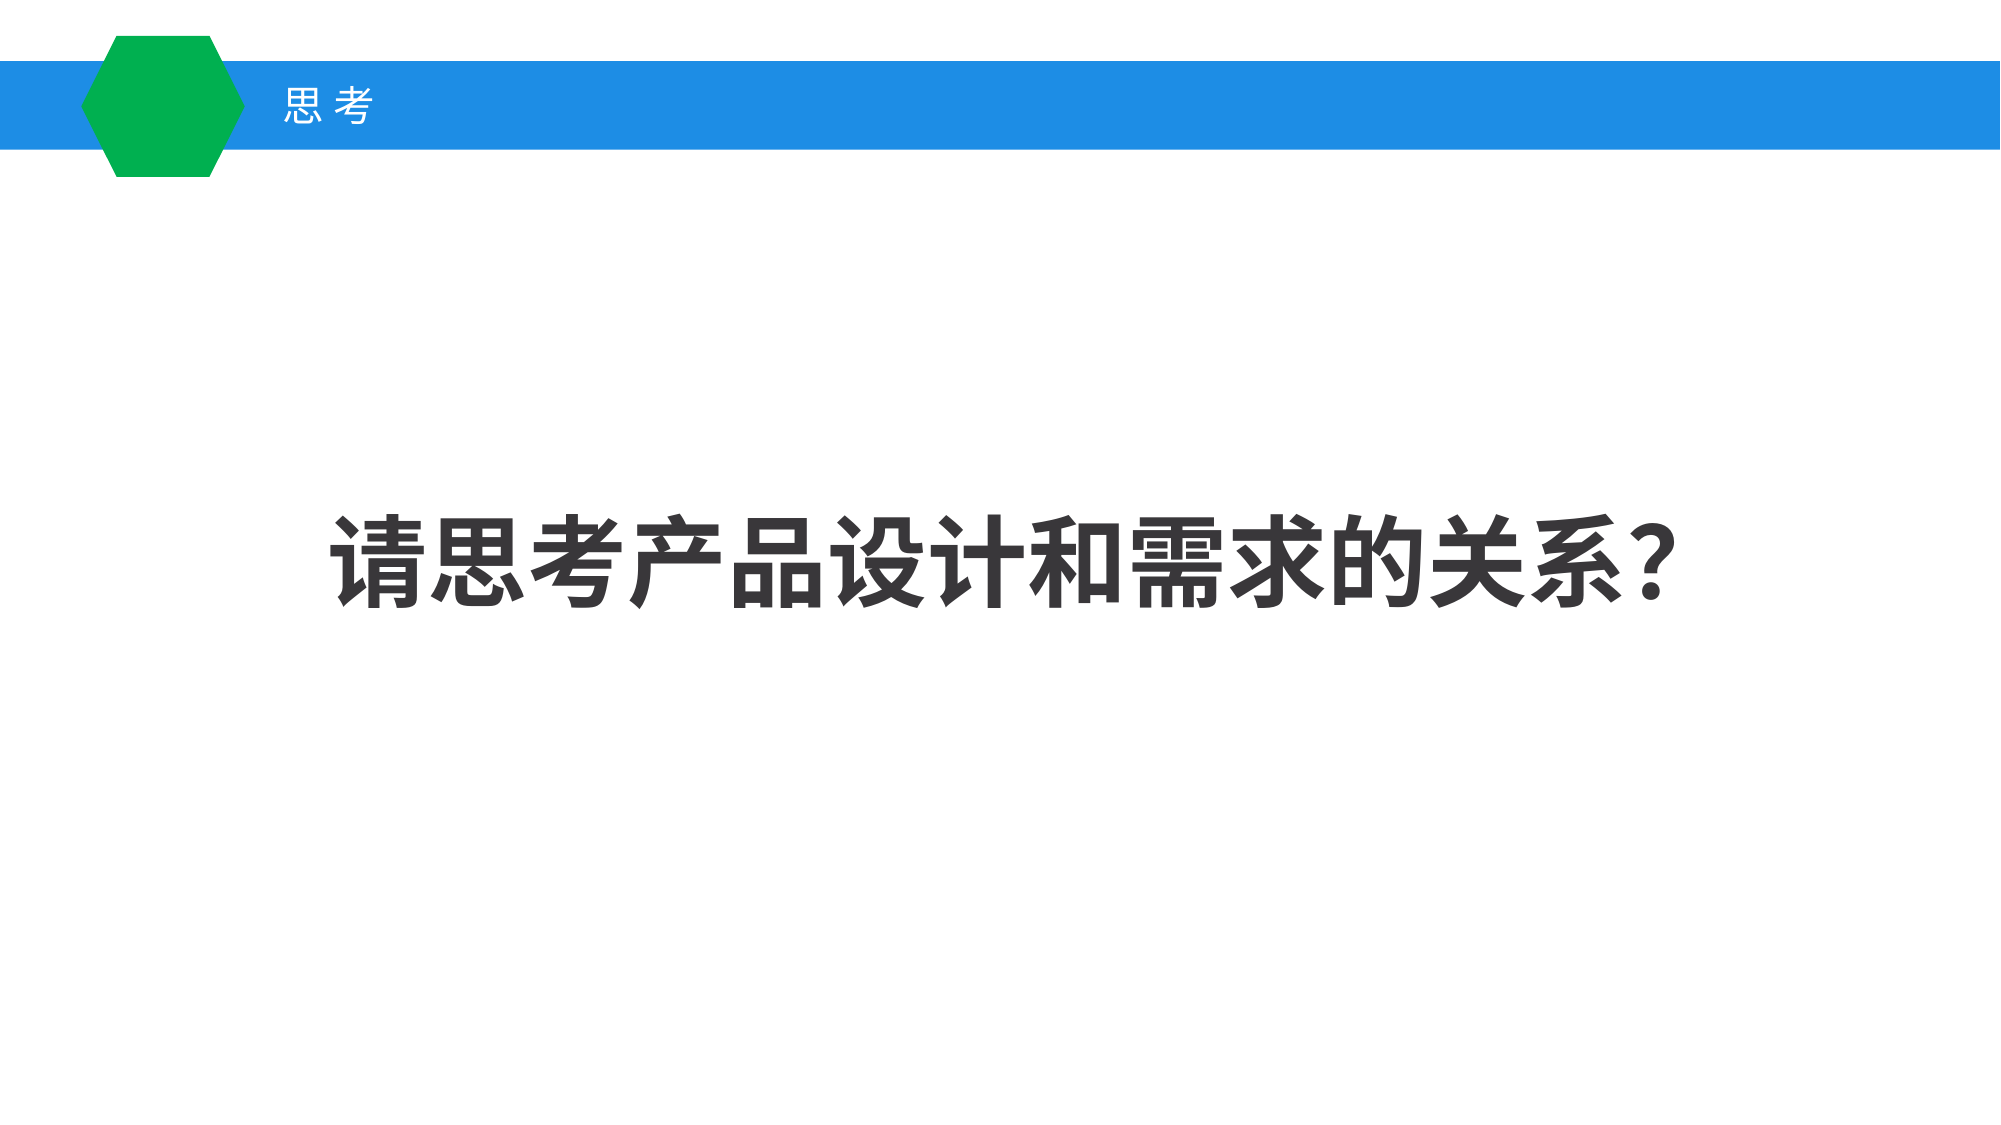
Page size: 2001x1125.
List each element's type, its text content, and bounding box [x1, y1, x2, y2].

text_box 请思考产品设计和需求的关系？ [267, 492, 1787, 627]
text_box 思 考 [267, 71, 1107, 137]
